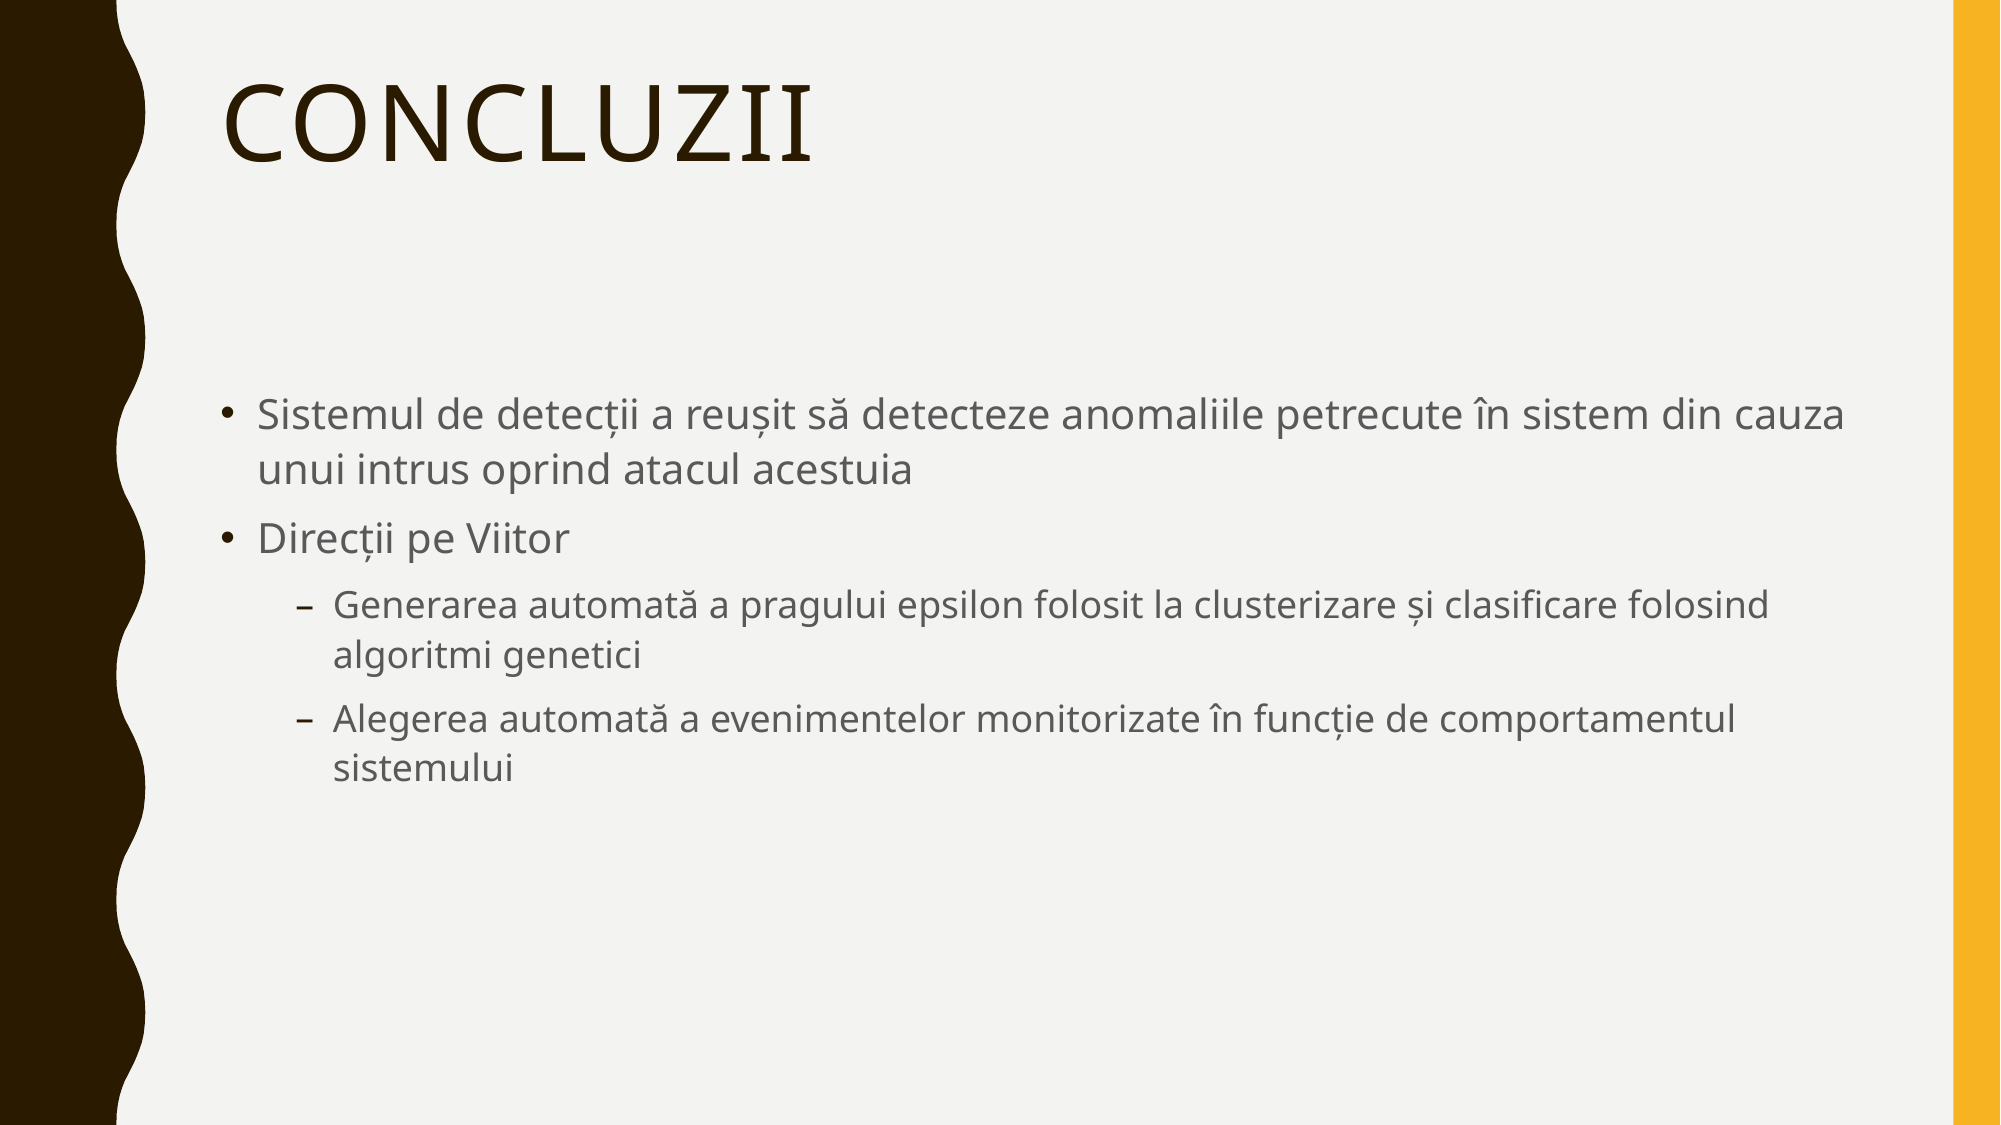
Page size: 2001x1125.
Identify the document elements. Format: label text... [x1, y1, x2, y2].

list Sistemul de detecții a reușit să detecteze anomaliile petrecute în sistem din cauza unui intrus oprind atacul acestuia Direcții pe Viitor Generarea automată a pragului epsilon folosit la clusterizare și clasificare folosind algoritmi genetici Alegerea automată a evenimentelor monitorizate în funcție de comportamentul sistemului [205, 375, 1875, 965]
title Concluzii [205, 62, 1875, 308]
